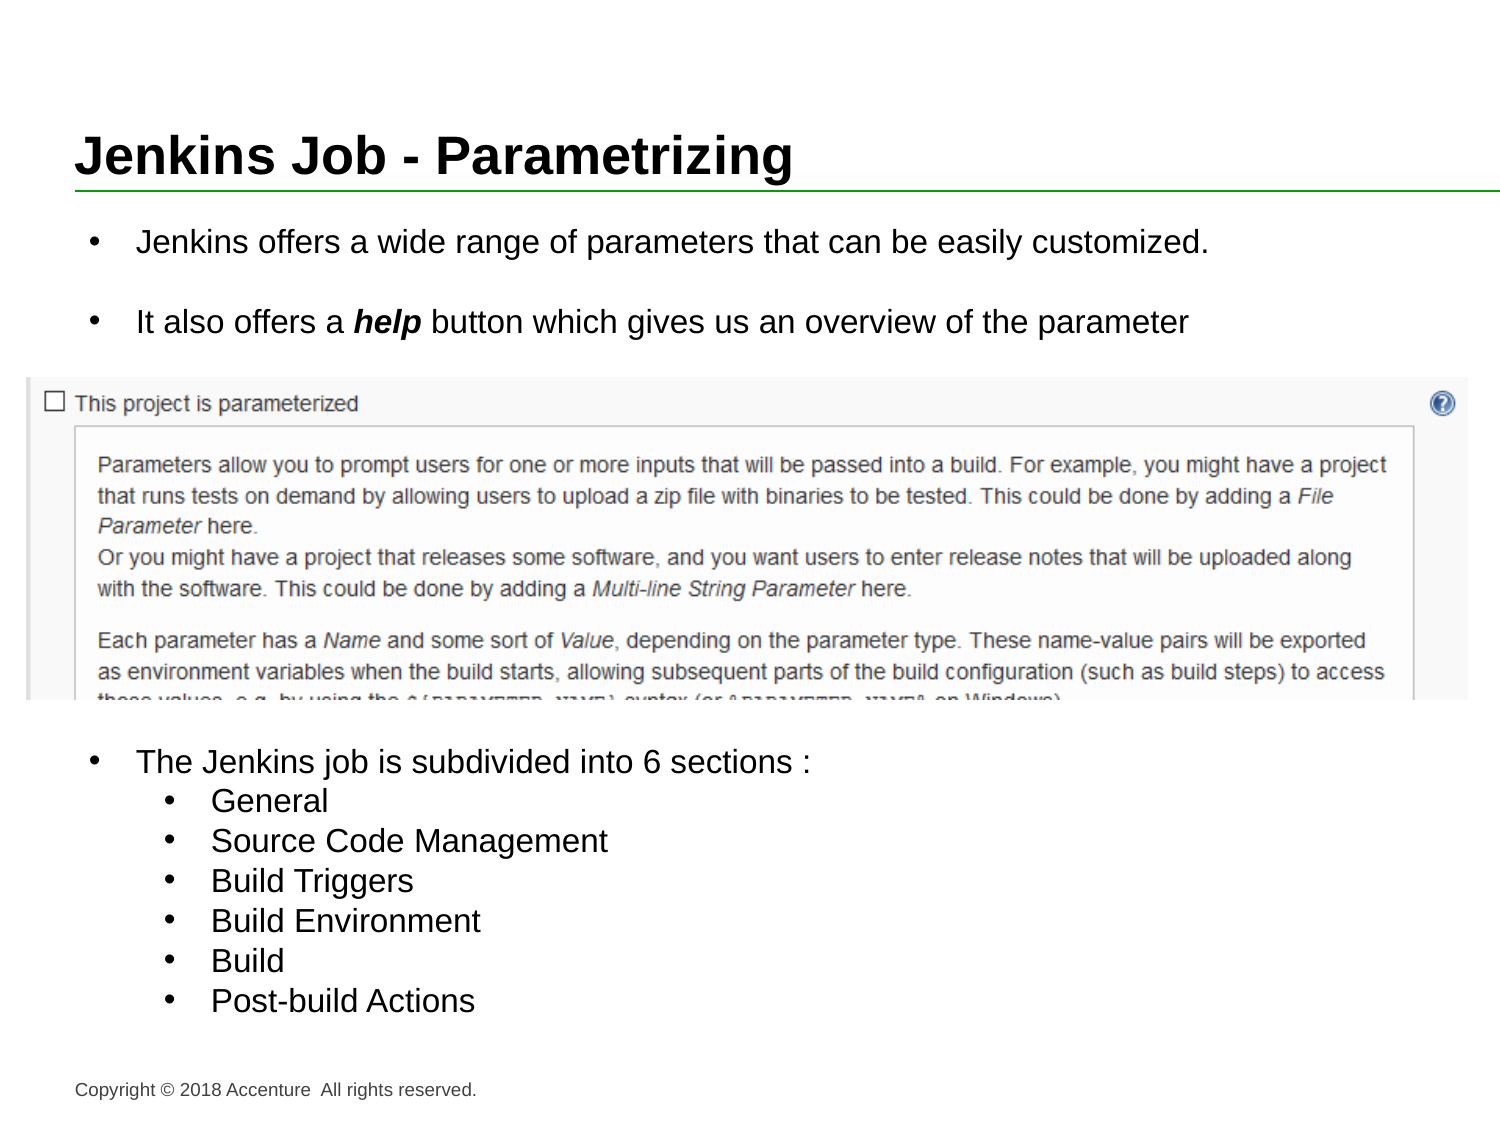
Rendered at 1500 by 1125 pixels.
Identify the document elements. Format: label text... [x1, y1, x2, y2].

title Jenkins Job - Parametrizing [74, 56, 1421, 186]
picture [26, 377, 1468, 700]
text_box Jenkins offers a wide range of parameters that can be easily customized. It also offers a help button which gives us an overview of the parameter The Jenkins job is subdivided into 6 sections : General Source Code Management Build Triggers Build Environment Build Post-build Actions [74, 707, 1421, 1027]
footer Copyright © 2018 Accenture All rights reserved. [74, 1078, 741, 1100]
text_box Jenkins offers a wide range of parameters that can be easily customized. It also offers a help button which gives us an overview of the parameter The Jenkins job is subdivided into 6 sections : General Source Code Management Build Triggers Build Environment Build Post-build Actions [74, 213, 1421, 375]
